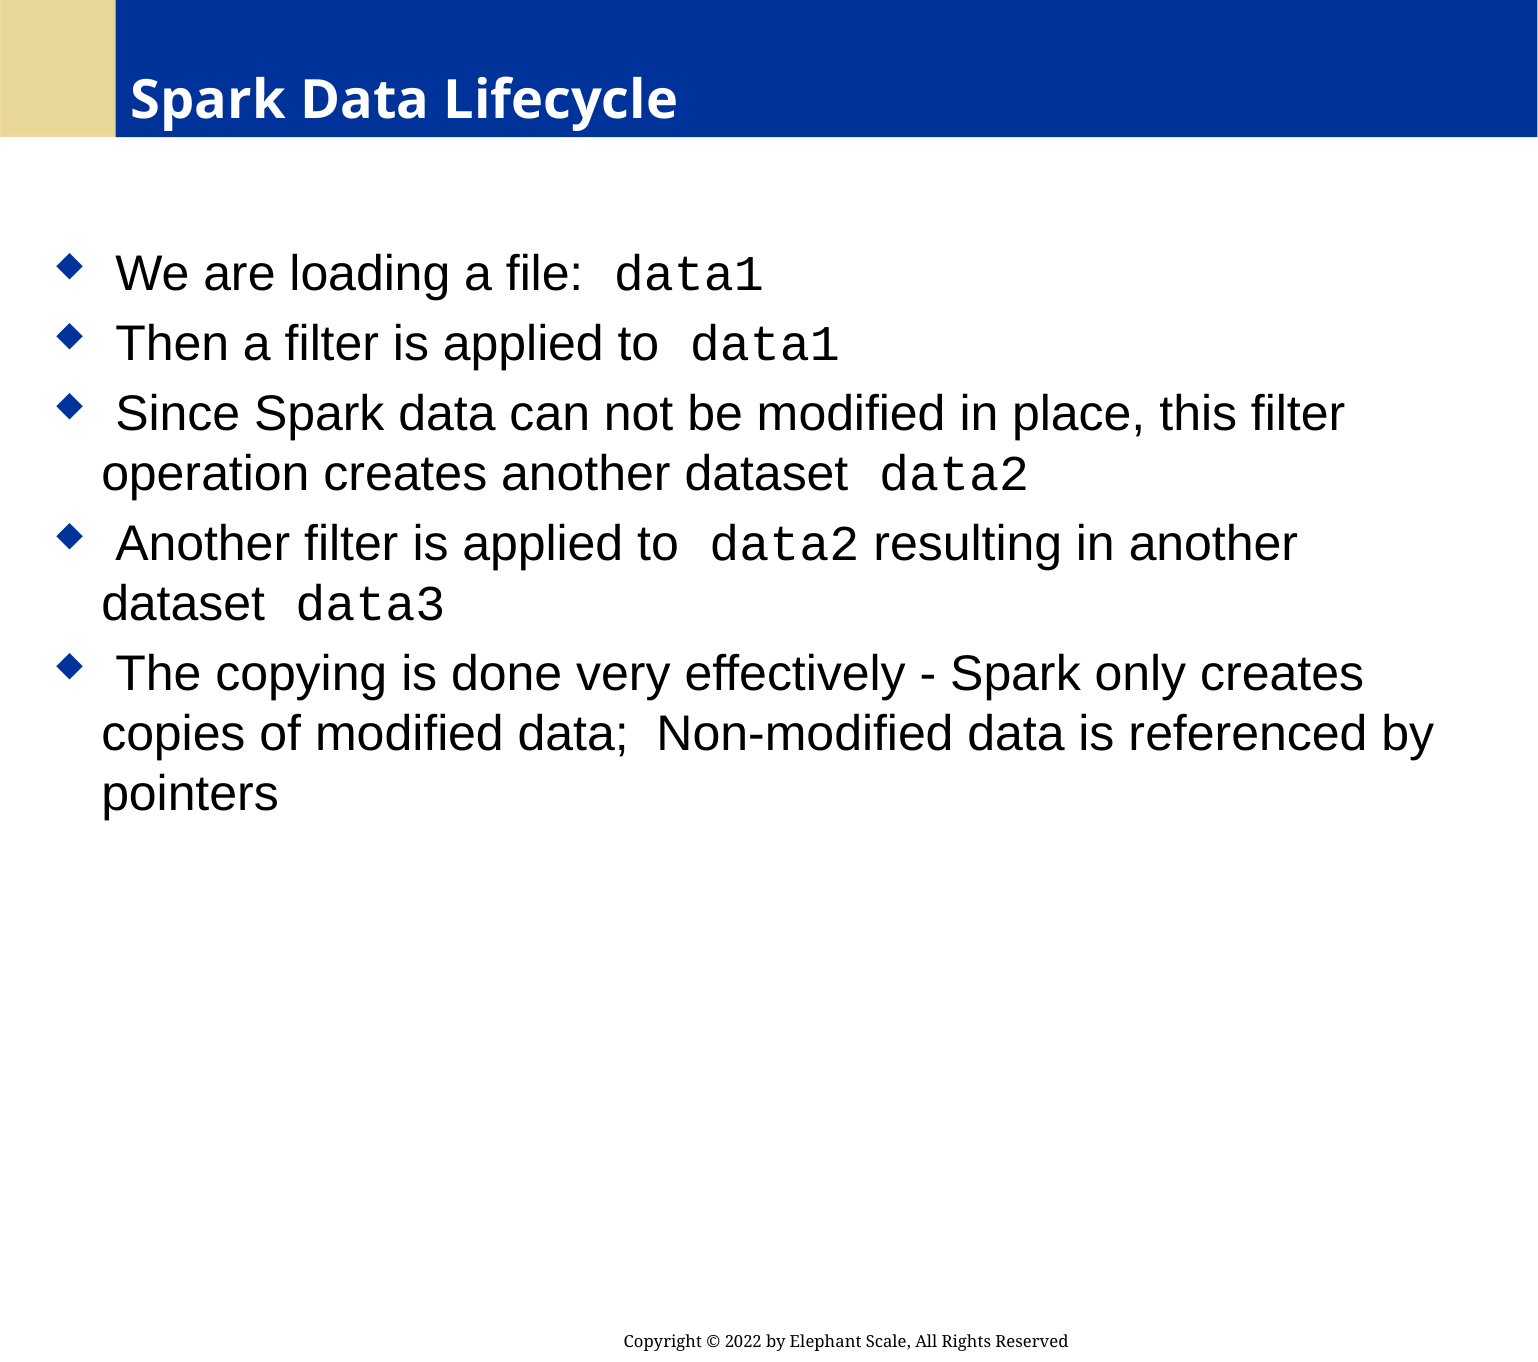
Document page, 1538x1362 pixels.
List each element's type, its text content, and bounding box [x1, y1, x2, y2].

list We are loading a file: data1 Then a filter is applied to data1 Since Spark data can not be modified in place, this filter operation creates another dataset data2 Another filter is applied to data2 resulting in another dataset data3 The copying is done very effectively - Spark only creates copies of modified data; Non-modified data is referenced by pointers [38, 162, 1500, 1284]
title Spark Data Lifecycle [115, 0, 1538, 138]
text_box Copyright © 2022 by Elephant Scale, All Rights Reserved [608, 1322, 1085, 1358]
picture [0, 0, 115, 137]
